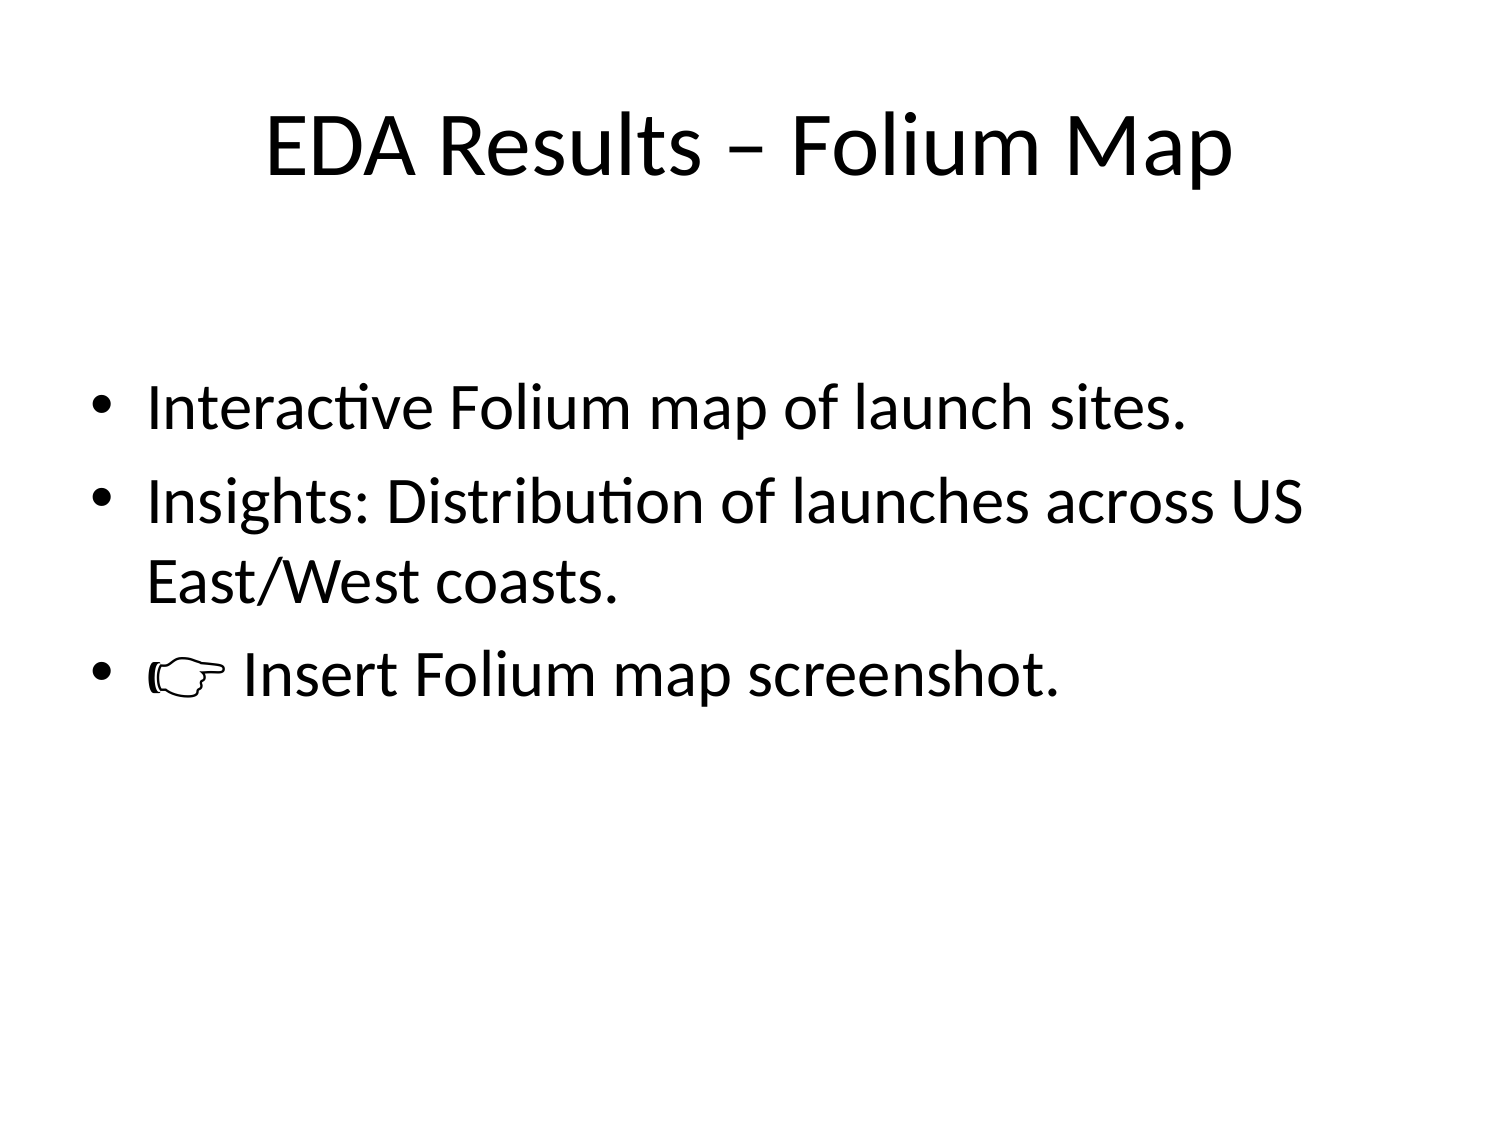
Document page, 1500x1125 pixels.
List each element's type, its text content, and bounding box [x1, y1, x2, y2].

title EDA Results – Folium Map [75, 45, 1425, 233]
list Interactive Folium map of launch sites. Insights: Distribution of launches across US East/West coasts. 👉 Insert Folium map screenshot. [75, 262, 1425, 1005]
